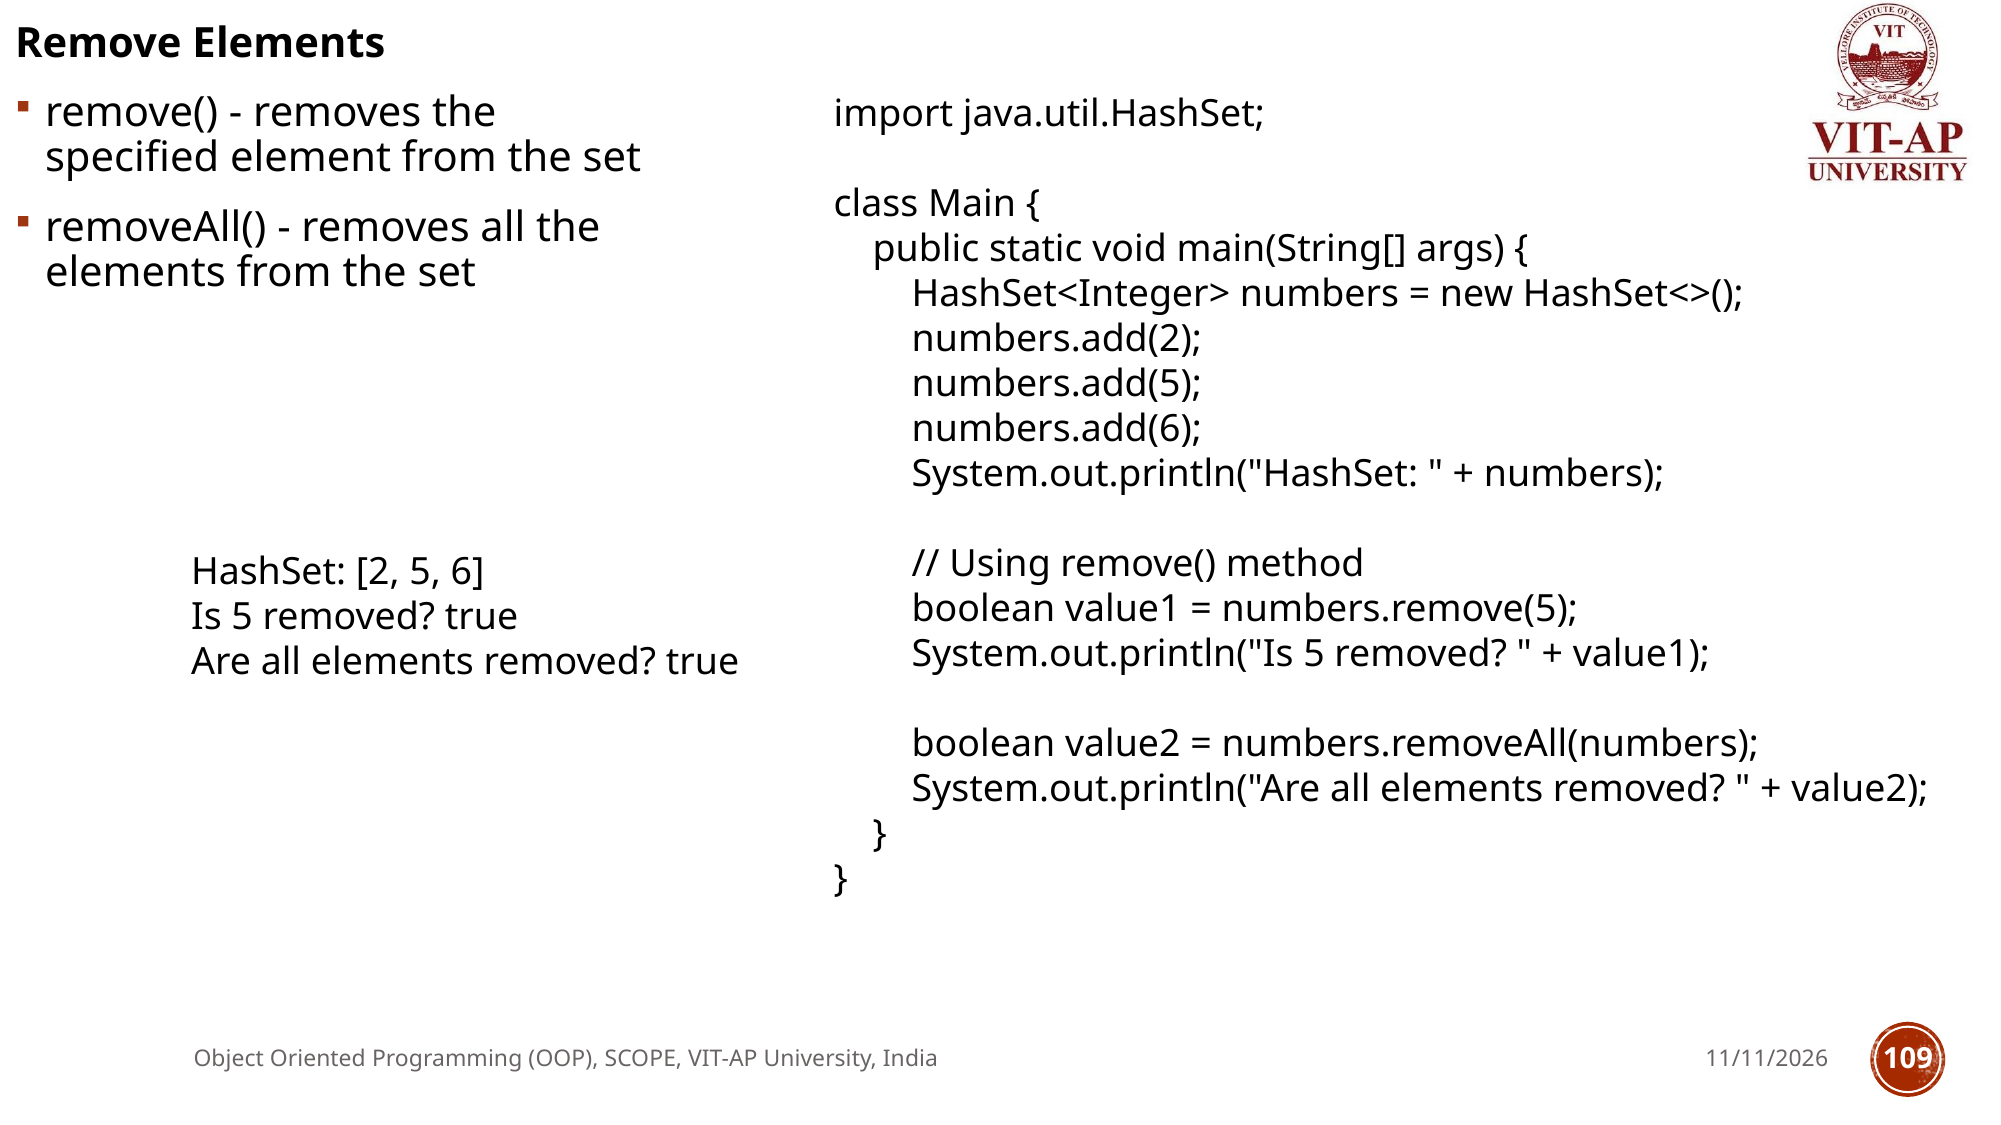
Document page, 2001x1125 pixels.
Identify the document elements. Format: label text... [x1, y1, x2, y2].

list Remove Elements remove() - removes the specified element from the set removeAll() - removes all the elements from the set [0, 13, 677, 369]
footer Object Oriented Programming (OOP), SCOPE, VIT-AP University, India [178, 1028, 1217, 1089]
text_box import java.util.HashSet; class Main { public static void main(String[] args) { HashSet<Integer> numbers = new HashSet<>(); numbers.add(2); numbers.add(5); numbers.add(6); System.out.println("HashSet: " + numbers); // Using remove() method boolean value1 = numbers.remove(5); System.out.println("Is 5 removed? " + value1); boolean value2 = numbers.removeAll(numbers); System.out.println("Are all elements removed? " + value2); } } [818, 81, 1961, 952]
text_box HashSet: [2, 5, 6] Is 5 removed? true Are all elements removed? true [176, 539, 1177, 690]
picture [1784, 0, 2000, 216]
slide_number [1306, 1028, 1844, 1089]
slide_number 109 [1855, 1028, 1961, 1089]
